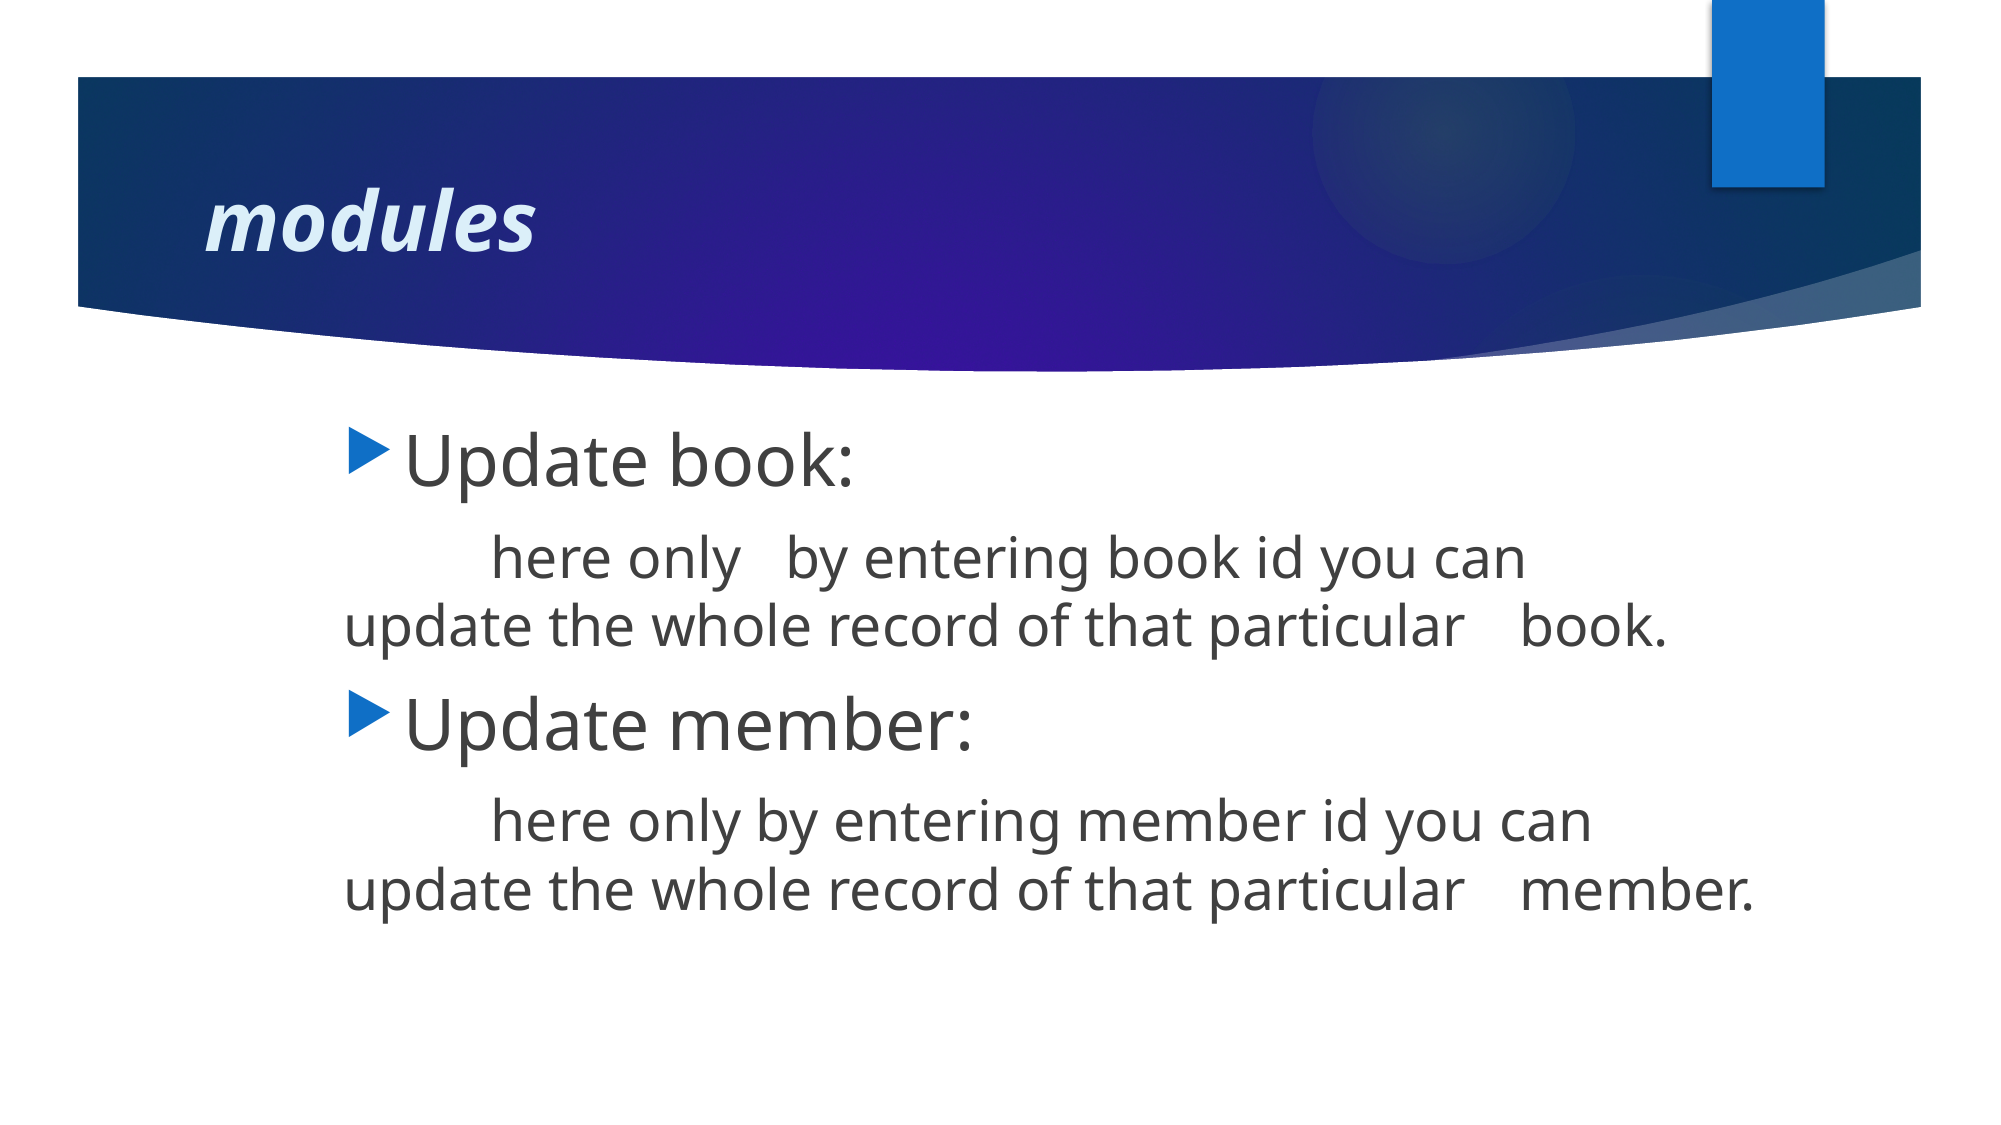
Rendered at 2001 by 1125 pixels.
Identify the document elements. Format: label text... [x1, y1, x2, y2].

list Update book: here only by entering book id you can update the whole record of that particular book. Update member: here only by entering member id you can update the whole record of that particular member. [328, 407, 1777, 968]
title modules [189, 159, 1627, 276]
